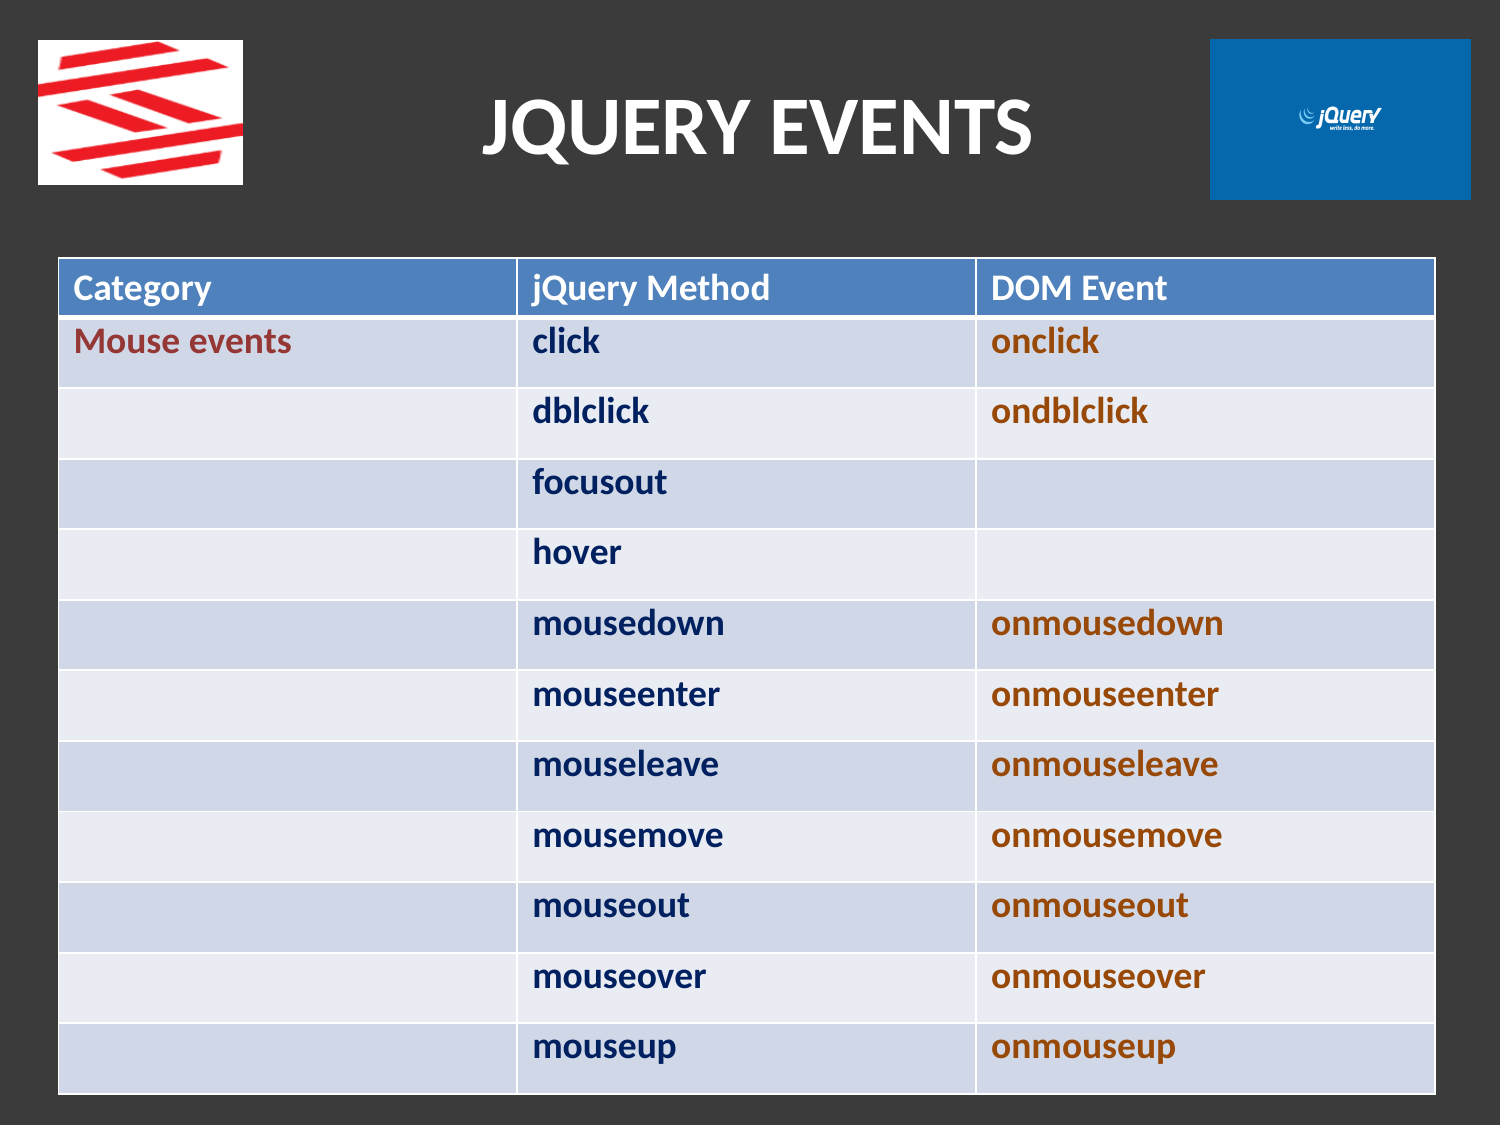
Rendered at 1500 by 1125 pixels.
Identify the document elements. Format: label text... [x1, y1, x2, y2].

table_cell dblclick [518, 389, 975, 458]
table_cell ondblclick [977, 389, 1434, 458]
table_cell [59, 389, 516, 458]
table_cell [59, 883, 516, 952]
table_cell [59, 742, 516, 811]
picture [37, 40, 243, 185]
title JQUERY EVENTS [247, 58, 1205, 184]
table_cell onmouseleave [977, 742, 1434, 811]
table_cell Mouse events [59, 320, 516, 387]
picture [1210, 39, 1471, 200]
table_cell [977, 530, 1434, 599]
table_cell [59, 601, 516, 669]
table_cell mousedown [518, 601, 975, 669]
table_cell onmouseup [977, 1024, 1434, 1093]
table_cell onmouseover [977, 954, 1434, 1022]
table_cell click [518, 320, 975, 387]
table_header Category [59, 259, 516, 315]
table_header jQuery Method [518, 259, 975, 315]
table_cell mouseleave [518, 742, 975, 811]
table_cell [59, 812, 516, 881]
table_cell mouseenter [518, 671, 975, 740]
table_cell onmousemove [977, 812, 1434, 881]
table_cell mousemove [518, 812, 975, 881]
table_cell mouseout [518, 883, 975, 952]
table_cell mouseup [518, 1024, 975, 1093]
table_cell [59, 530, 516, 599]
table_cell onmousedown [977, 601, 1434, 669]
table_cell [977, 460, 1434, 528]
table_cell [59, 954, 516, 1022]
table_cell hover [518, 530, 975, 599]
table_cell [59, 671, 516, 740]
table_cell [59, 460, 516, 528]
table_header DOM Event [977, 259, 1434, 315]
table_cell focusout [518, 460, 975, 528]
table_cell onclick [977, 320, 1434, 387]
table_cell [59, 1024, 516, 1093]
table_cell onmouseout [977, 883, 1434, 952]
table_cell onmouseenter [977, 671, 1434, 740]
table_cell mouseover [518, 954, 975, 1022]
